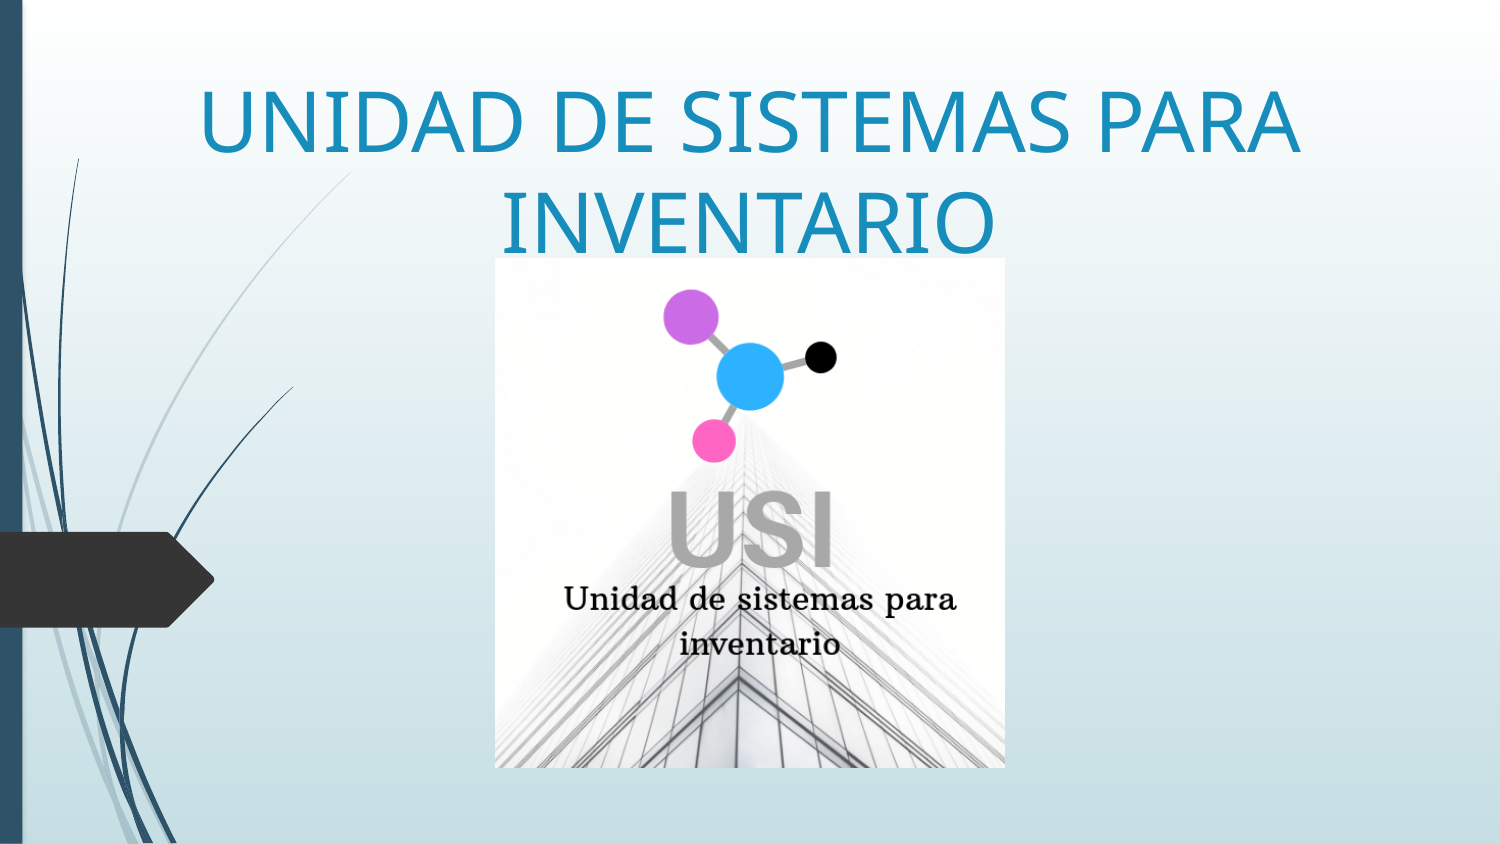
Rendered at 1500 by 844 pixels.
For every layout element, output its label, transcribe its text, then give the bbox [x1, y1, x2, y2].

picture [495, 258, 1005, 768]
title UNIDAD DE SISTEMAS PARA INVENTARIO [51, 6, 1449, 286]
